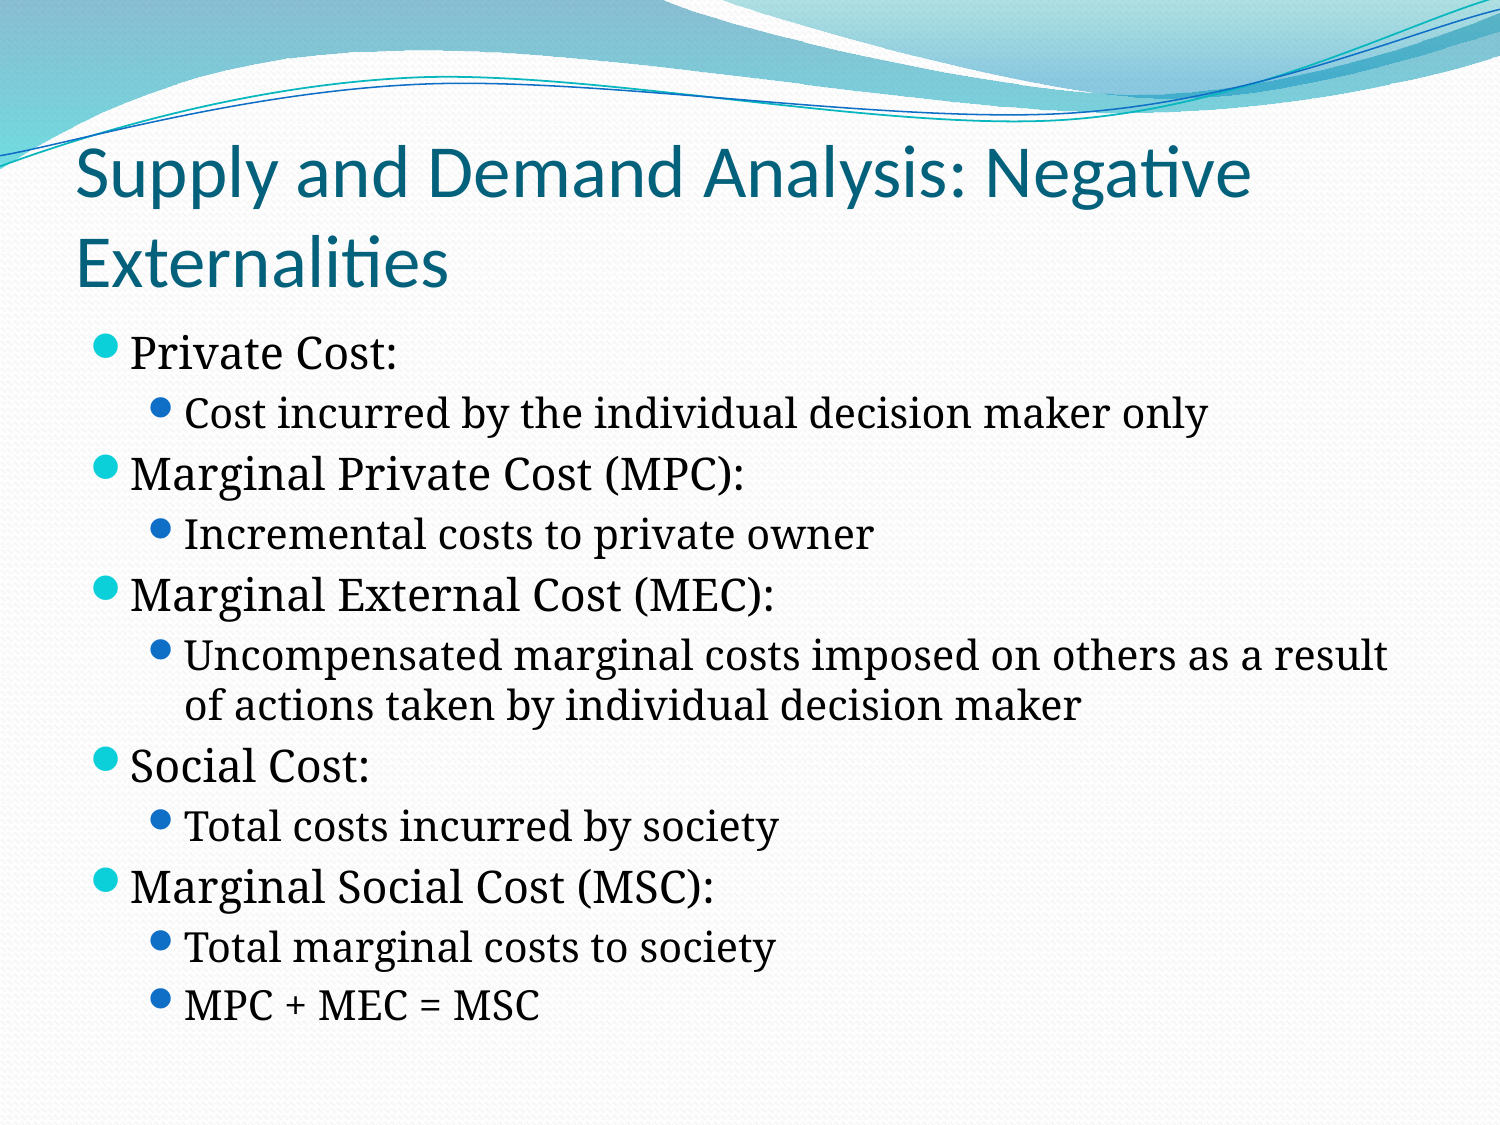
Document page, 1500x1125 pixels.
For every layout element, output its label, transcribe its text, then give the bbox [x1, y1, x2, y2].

title Supply and Demand Analysis: Negative Externalities [75, 115, 1425, 303]
list Private Cost: Cost incurred by the individual decision maker only Marginal Private Cost (MPC): Incremental costs to private owner Marginal External Cost (MEC): Uncompensated marginal costs imposed on others as a result of actions taken by individual decision maker Social Cost: Total costs incurred by society Marginal Social Cost (MSC): Total marginal costs to society MPC + MEC = MSC [75, 317, 1425, 1038]
